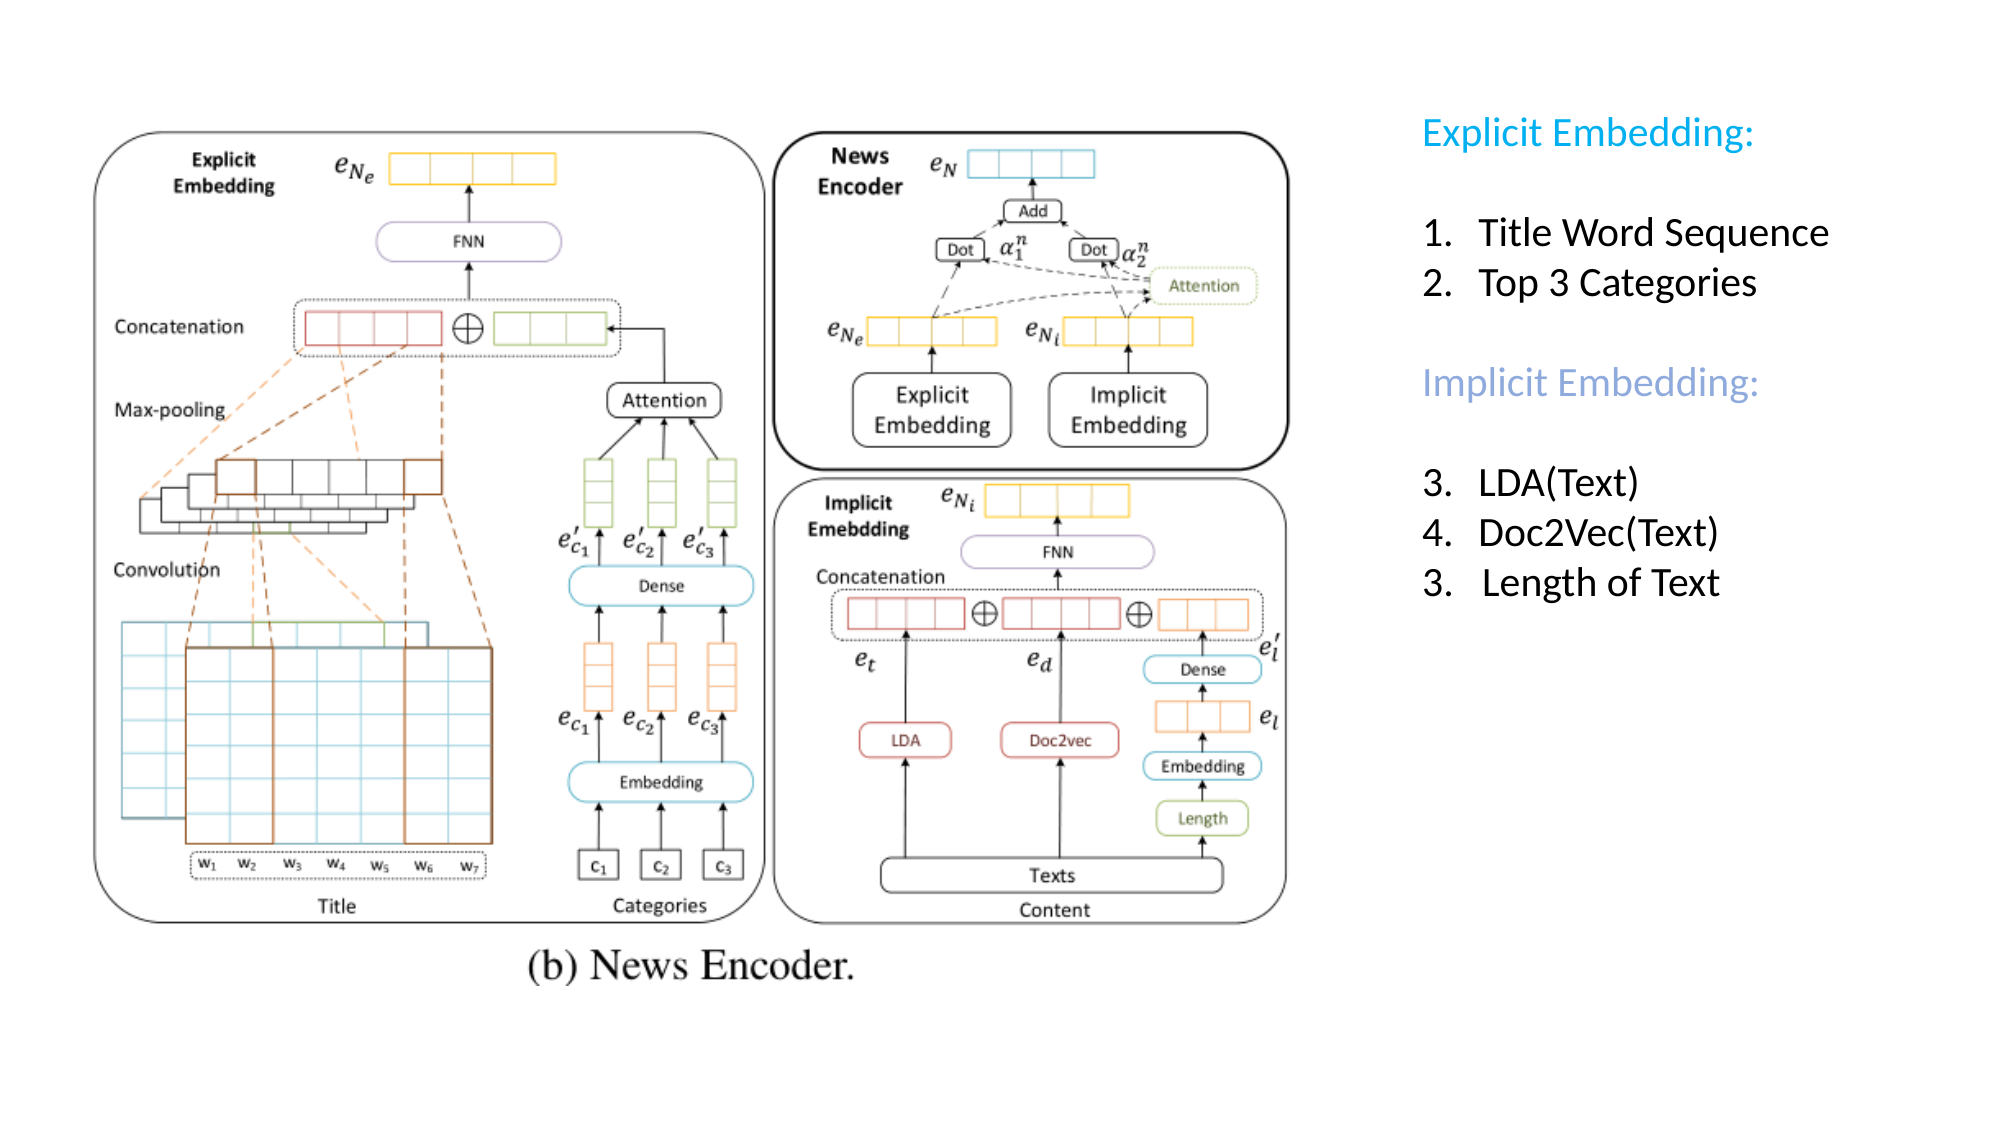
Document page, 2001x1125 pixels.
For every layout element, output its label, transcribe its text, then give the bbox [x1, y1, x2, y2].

text_box Explicit Embedding: Title Word Sequence Top 3 Categories Implicit Embedding: LDA(Text) Doc2Vec(Text) 3. Length of Text [1407, 97, 1899, 613]
picture [87, 97, 1346, 986]
